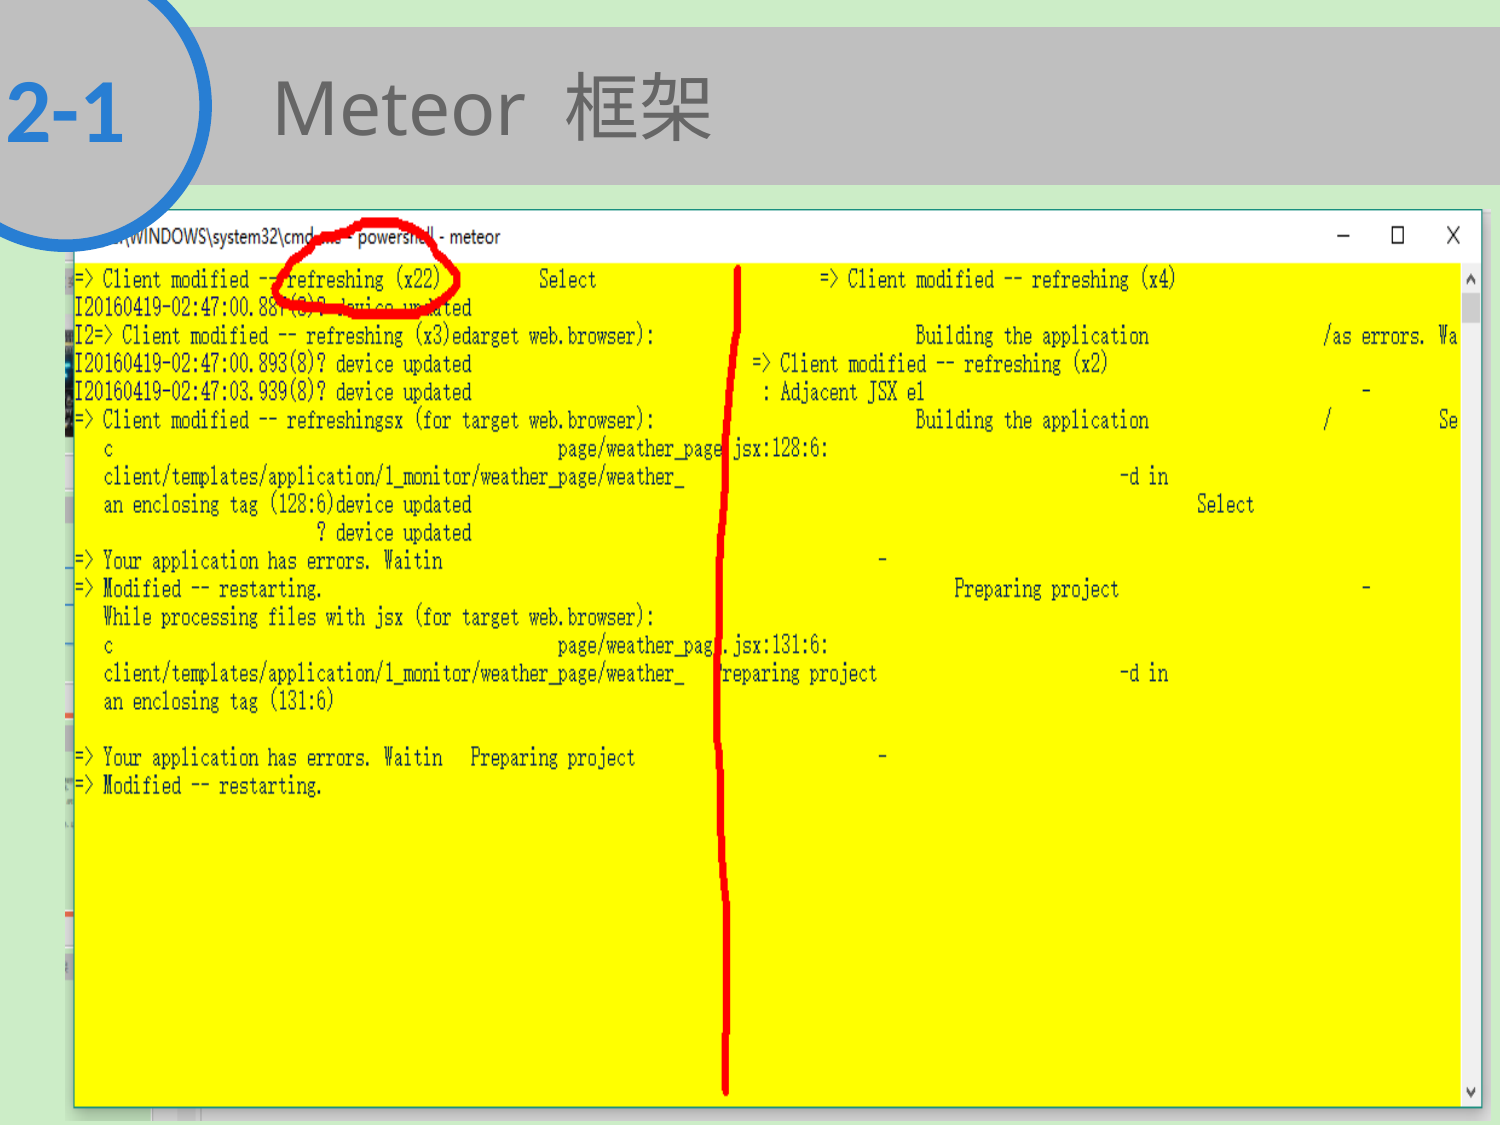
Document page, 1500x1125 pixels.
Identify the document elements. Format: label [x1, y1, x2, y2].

picture [65, 246, 1491, 1122]
text_box [0, 0, 1500, 246]
